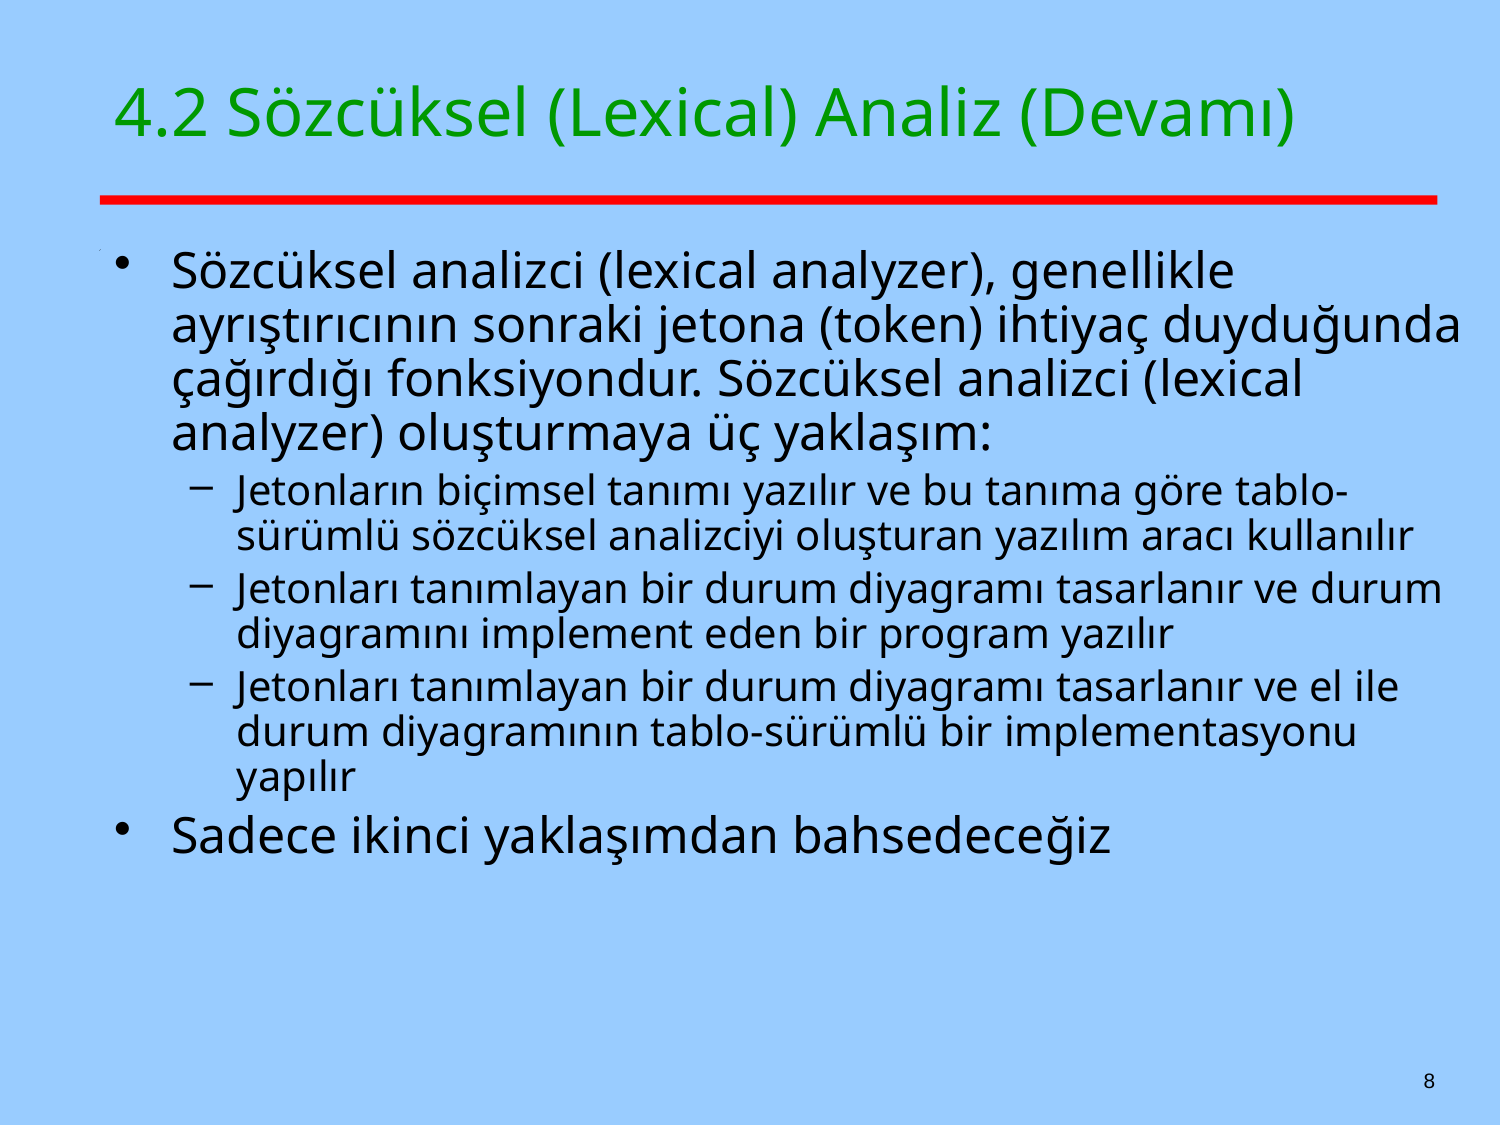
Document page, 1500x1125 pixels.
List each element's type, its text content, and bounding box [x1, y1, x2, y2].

title 4.2 Sözcüksel (Lexical) Analiz (Devamı) [99, 62, 1438, 237]
list Sözcüksel analizci (lexical analyzer), genellikle ayrıştırıcının sonraki jetona (token) ihtiyaç duyduğunda çağırdığı fonksiyondur. Sözcüksel analizci (lexical analyzer) oluşturmaya üç yaklaşım: Jetonların biçimsel tanımı yazılır ve bu tanıma göre tablo-sürümlü sözcüksel analizciyi oluşturan yazılım aracı kullanılır Jetonları tanımlayan bir durum diyagramı tasarlanır ve durum diyagramını implement eden bir program yazılır Jetonları tanımlayan bir durum diyagramı tasarlanır ve el ile durum diyagramının tablo-sürümlü bir implementasyonu yapılır Sadece ikinci yaklaşımdan bahsedeceğiz [99, 237, 1500, 1051]
slide_number 8 [1137, 1024, 1451, 1101]
